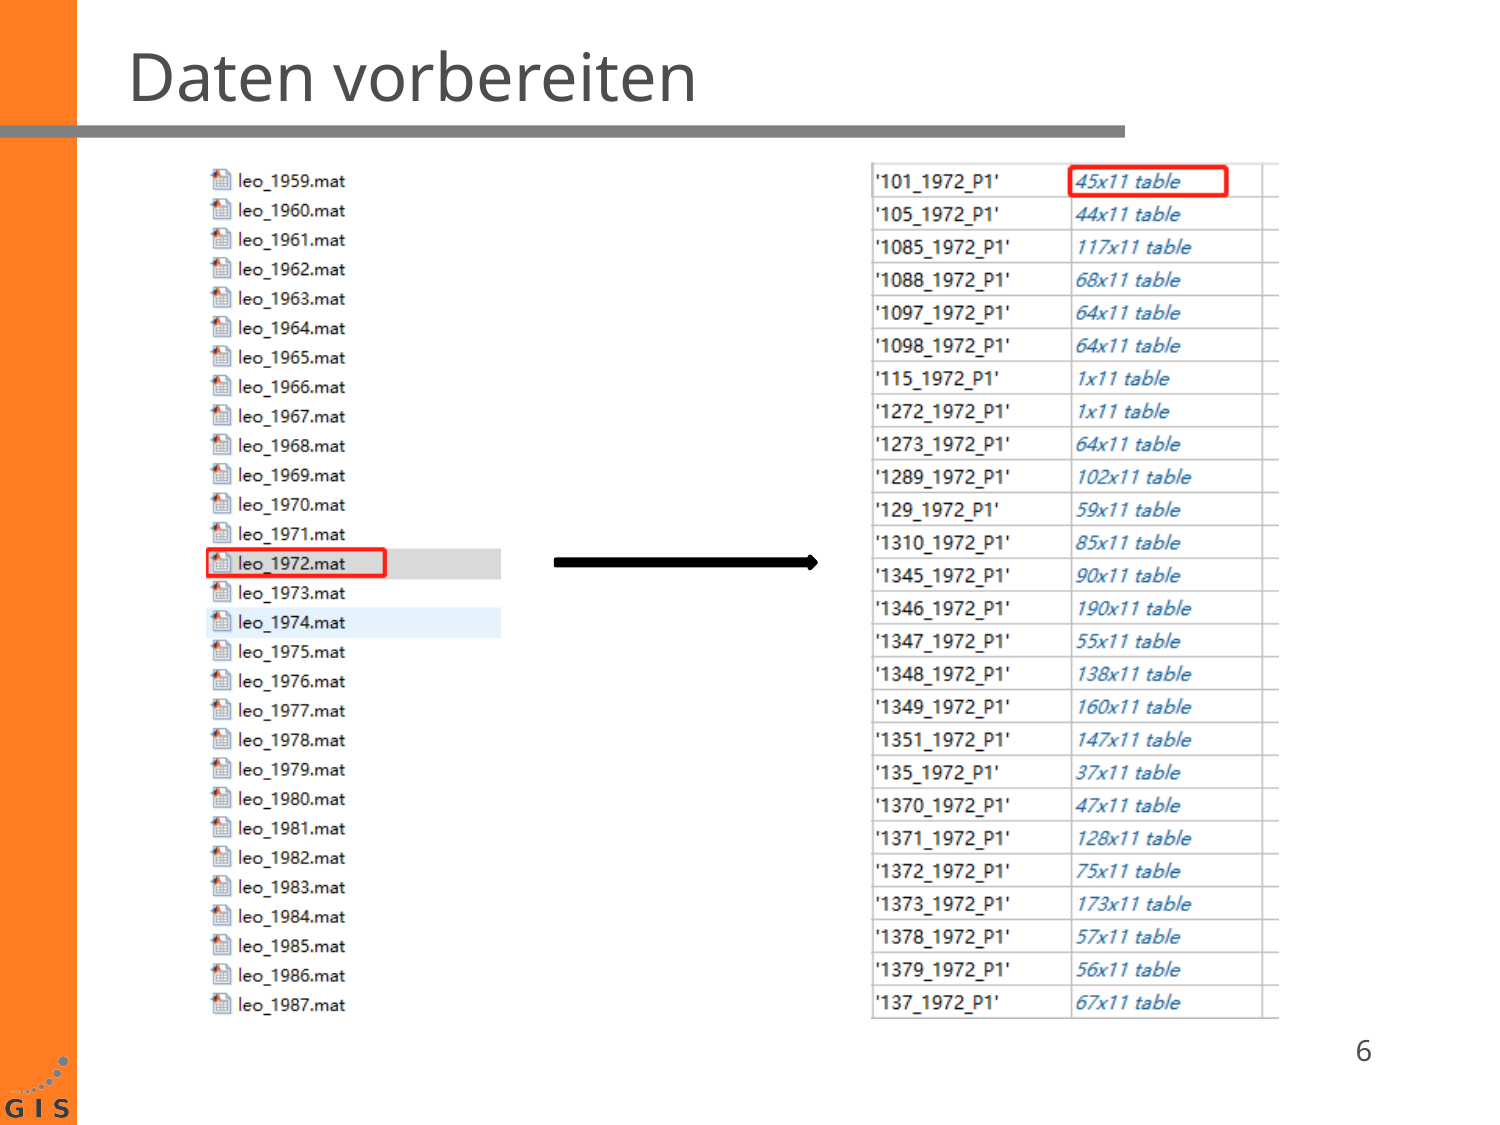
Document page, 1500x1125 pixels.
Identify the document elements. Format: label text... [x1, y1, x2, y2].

title Daten vorbereiten [112, 37, 1388, 113]
text_box [553, 554, 818, 571]
slide_number 6 [1074, 1024, 1388, 1101]
picture [5, 1056, 69, 1118]
picture [206, 162, 501, 1021]
picture [870, 162, 1280, 1019]
